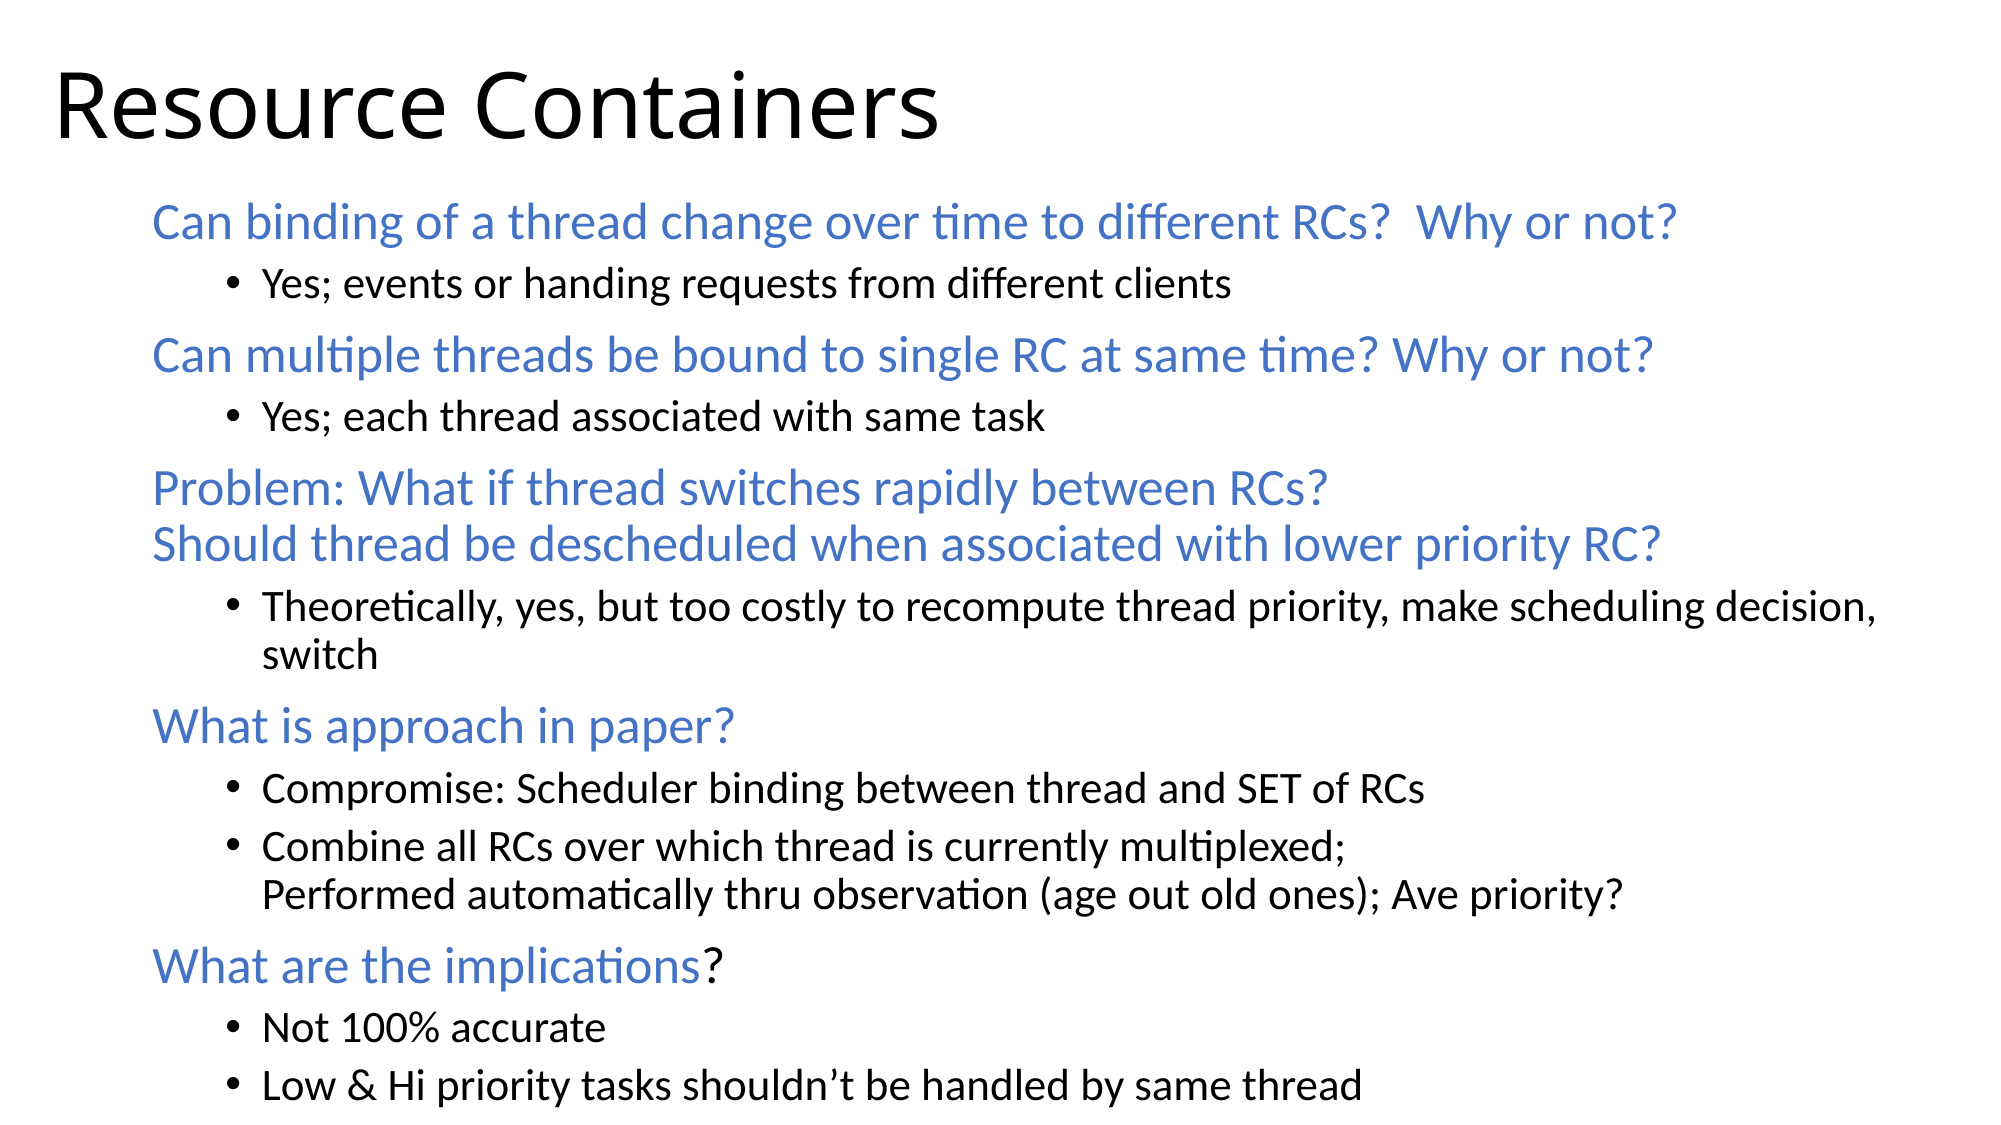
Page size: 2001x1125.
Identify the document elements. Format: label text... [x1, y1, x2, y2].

title Resource Containers [37, 0, 1763, 218]
list Can binding of a thread change over time to different RCs? Why or not? Yes; events or handing requests from different clients Can multiple threads be bound to single RC at same time? Why or not? Yes; each thread associated with same task Problem: What if thread switches rapidly between RCs? Should thread be descheduled when associated with lower priority RC? Theoretically, yes, but too costly to recompute thread priority, make scheduling decision, switch What is approach in paper? Compromise: Scheduler binding between thread and SET of RCs Combine all RCs over which thread is currently multiplexed; Performed automatically thru observation (age out old ones); Ave priority? What are the implications? Not 100% accurate Low & Hi priority tasks shouldn’t be handled by same thread [137, 186, 1937, 1125]
